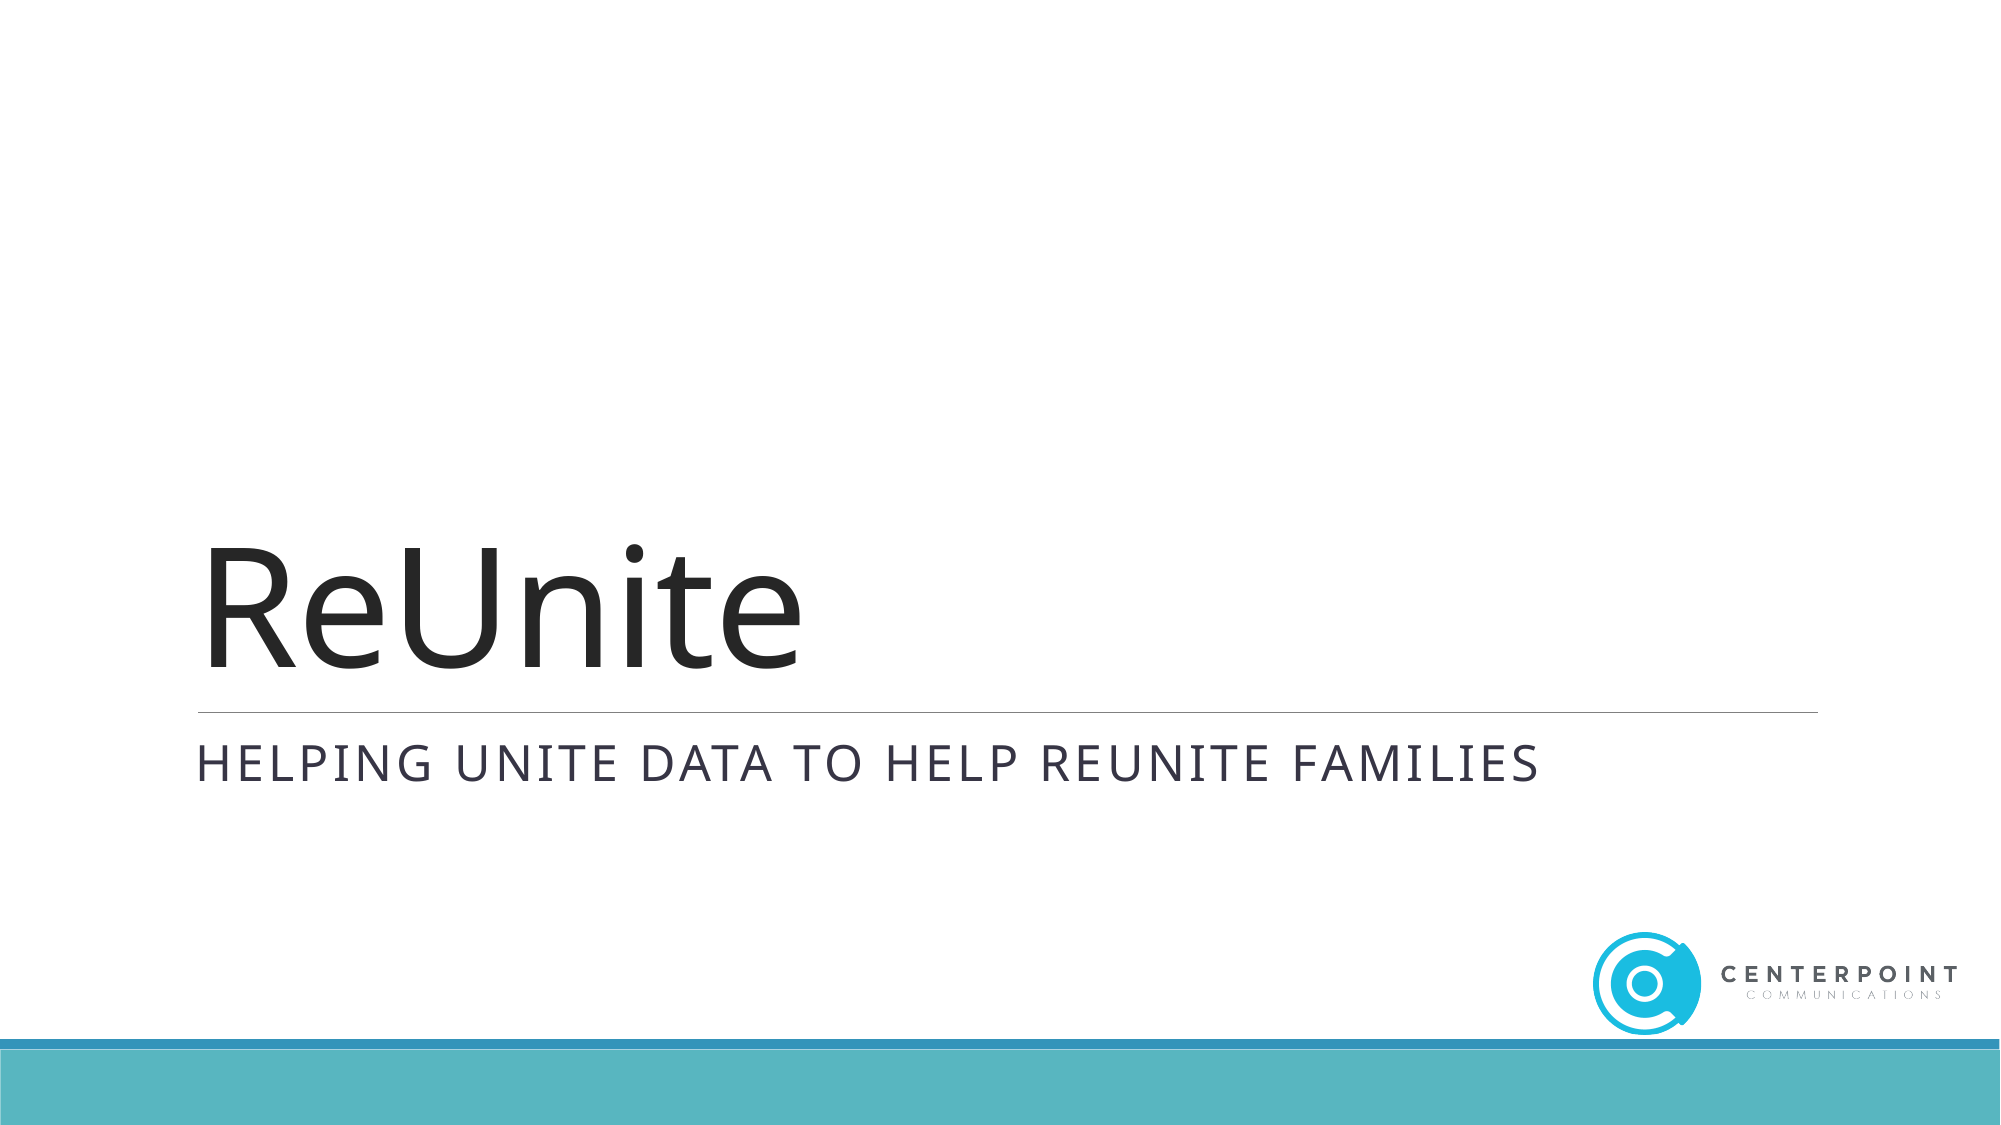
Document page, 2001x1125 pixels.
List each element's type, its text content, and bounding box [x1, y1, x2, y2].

subtitle Helping Unite data to help reunite families [180, 730, 1831, 919]
picture [1592, 931, 1965, 1035]
title ReUnite [180, 124, 1830, 710]
